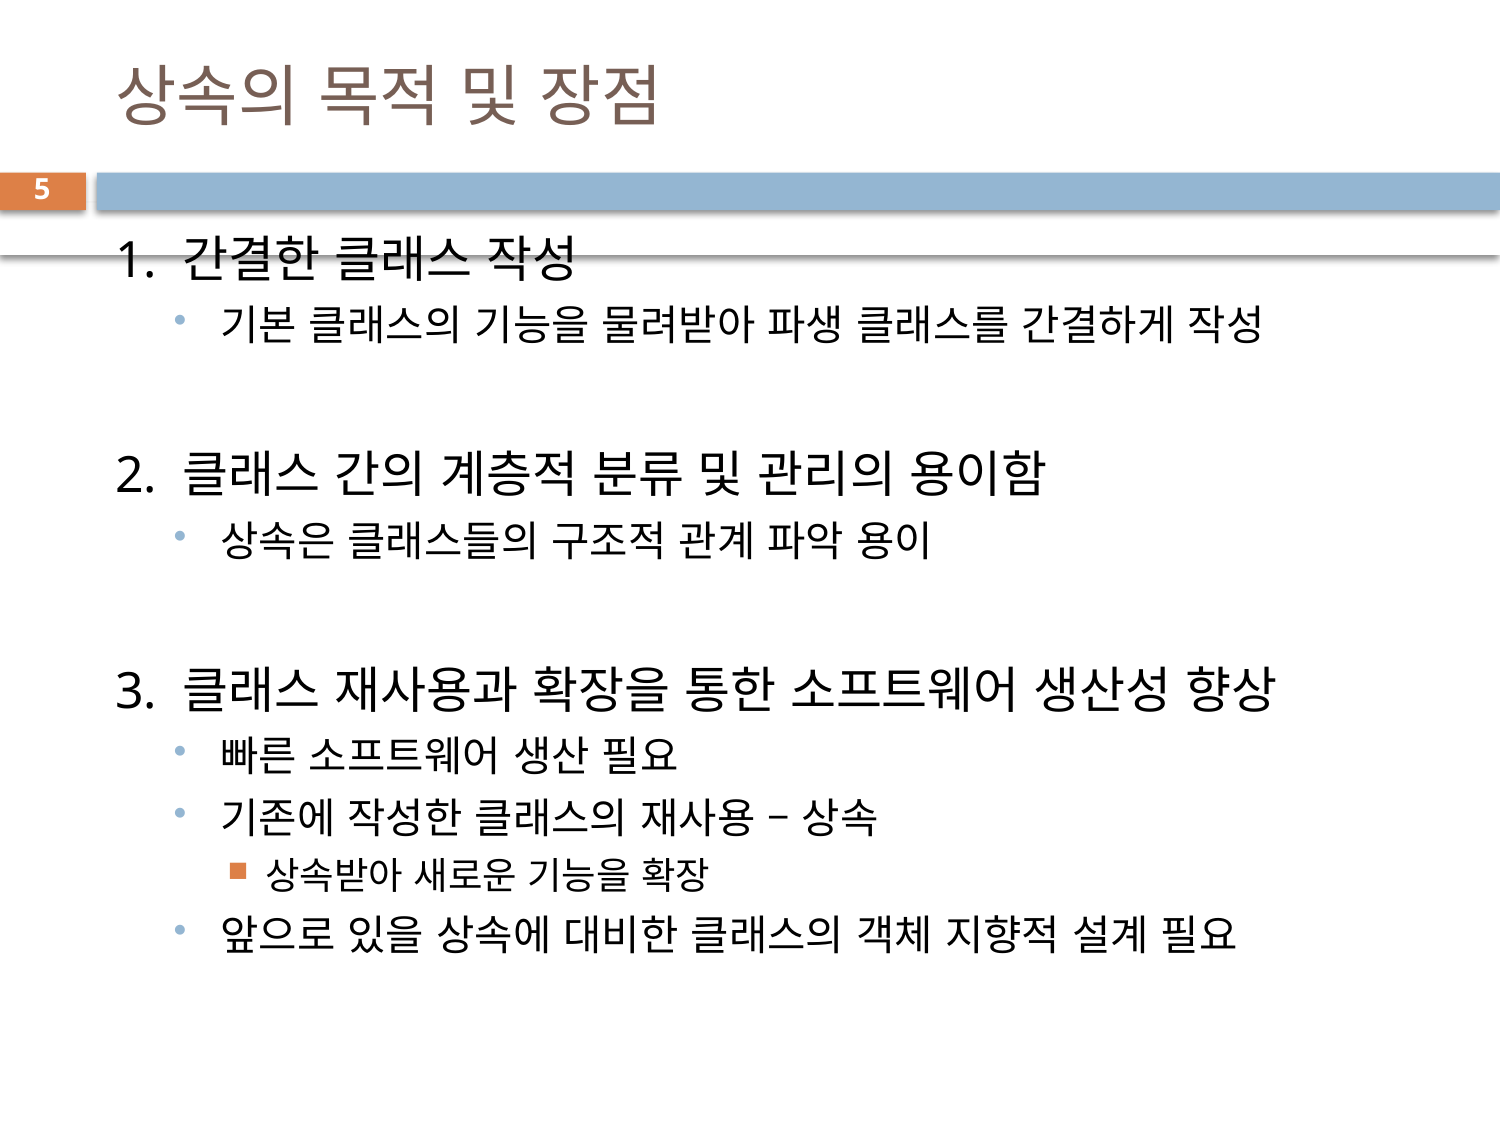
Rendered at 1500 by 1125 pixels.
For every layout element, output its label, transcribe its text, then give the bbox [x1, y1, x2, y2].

list 1. 간결한 클래스 작성 기본 클래스의 기능을 물려받아 파생 클래스를 간결하게 작성 2. 클래스 간의 계층적 분류 및 관리의 용이함 상속은 클래스들의 구조적 관계 파악 용이 3. 클래스 재사용과 확장을 통한 소프트웨어 생산성 향상 빠른 소프트웨어 생산 필요 기존에 작성한 클래스의 재사용 – 상속 상속받아 새로운 기능을 확장 앞으로 있을 상속에 대비한 클래스의 객체 지향적 설계 필요 [100, 219, 1438, 1035]
title 상속의 목적 및 장점 [100, 37, 1438, 149]
slide_number 5 [0, 170, 87, 211]
